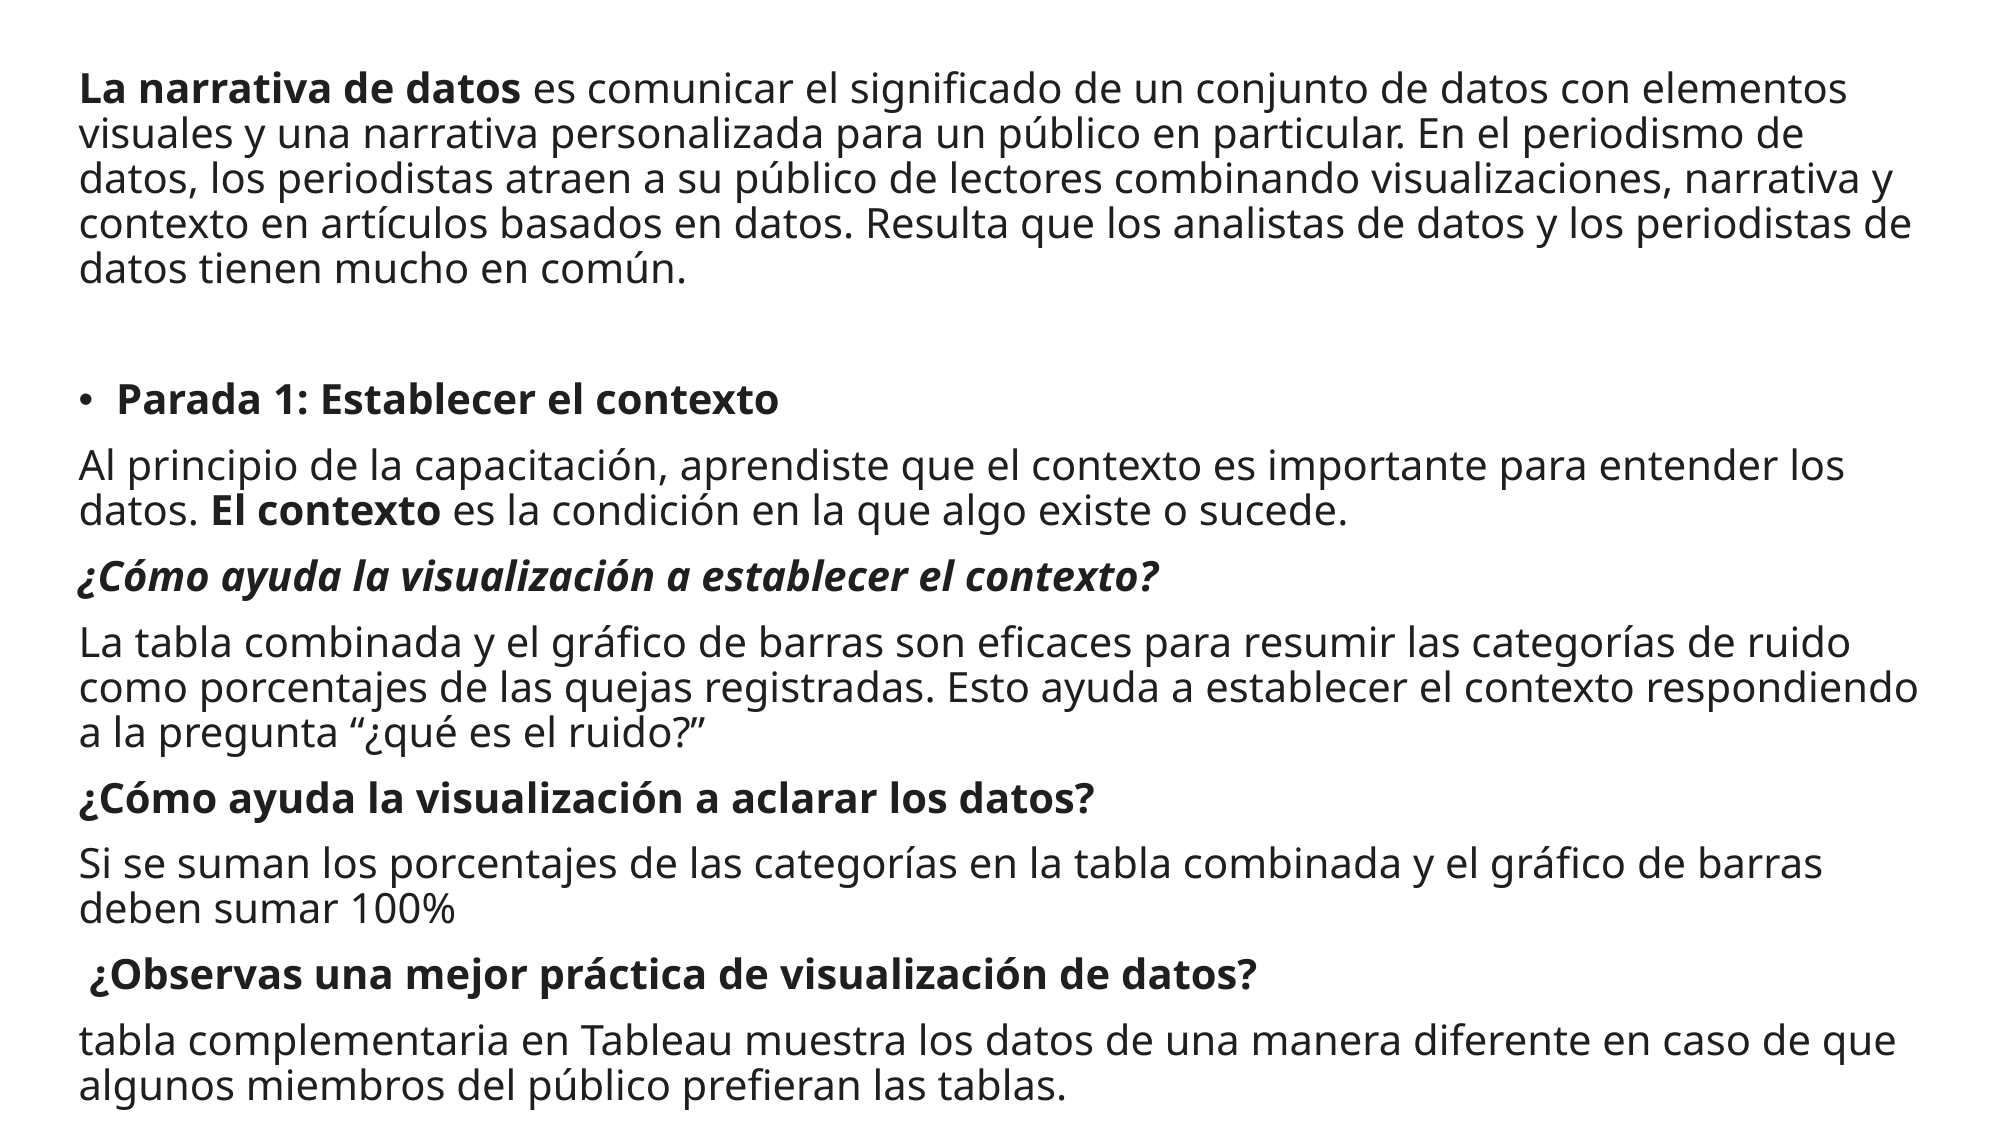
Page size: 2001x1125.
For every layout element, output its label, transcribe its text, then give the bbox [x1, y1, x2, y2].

list La narrativa de datos es comunicar el significado de un conjunto de datos con elementos visuales y una narrativa personalizada para un público en particular. En el periodismo de datos, los periodistas atraen a su público de lectores combinando visualizaciones, narrativa y contexto en artículos basados en datos. Resulta que los analistas de datos y los periodistas de datos tienen mucho en común. Parada 1: Establecer el contexto Al principio de la capacitación, aprendiste que el contexto es importante para entender los datos. El contexto es la condición en la que algo existe o sucede. ¿Cómo ayuda la visualización a establecer el contexto? La tabla combinada y el gráfico de barras son eficaces para resumir las categorías de ruido como porcentajes de las quejas registradas. Esto ayuda a establecer el contexto respondiendo a la pregunta “¿qué es el ruido?” ¿Cómo ayuda la visualización a aclarar los datos? Si se suman los porcentajes de las categorías en la tabla combinada y el gráfico de barras deben sumar 100% ¿Observas una mejor práctica de visualización de datos? tabla complementaria en Tableau muestra los datos de una manera diferente en caso de que algunos miembros del público prefieran las tablas. [63, 59, 1937, 981]
